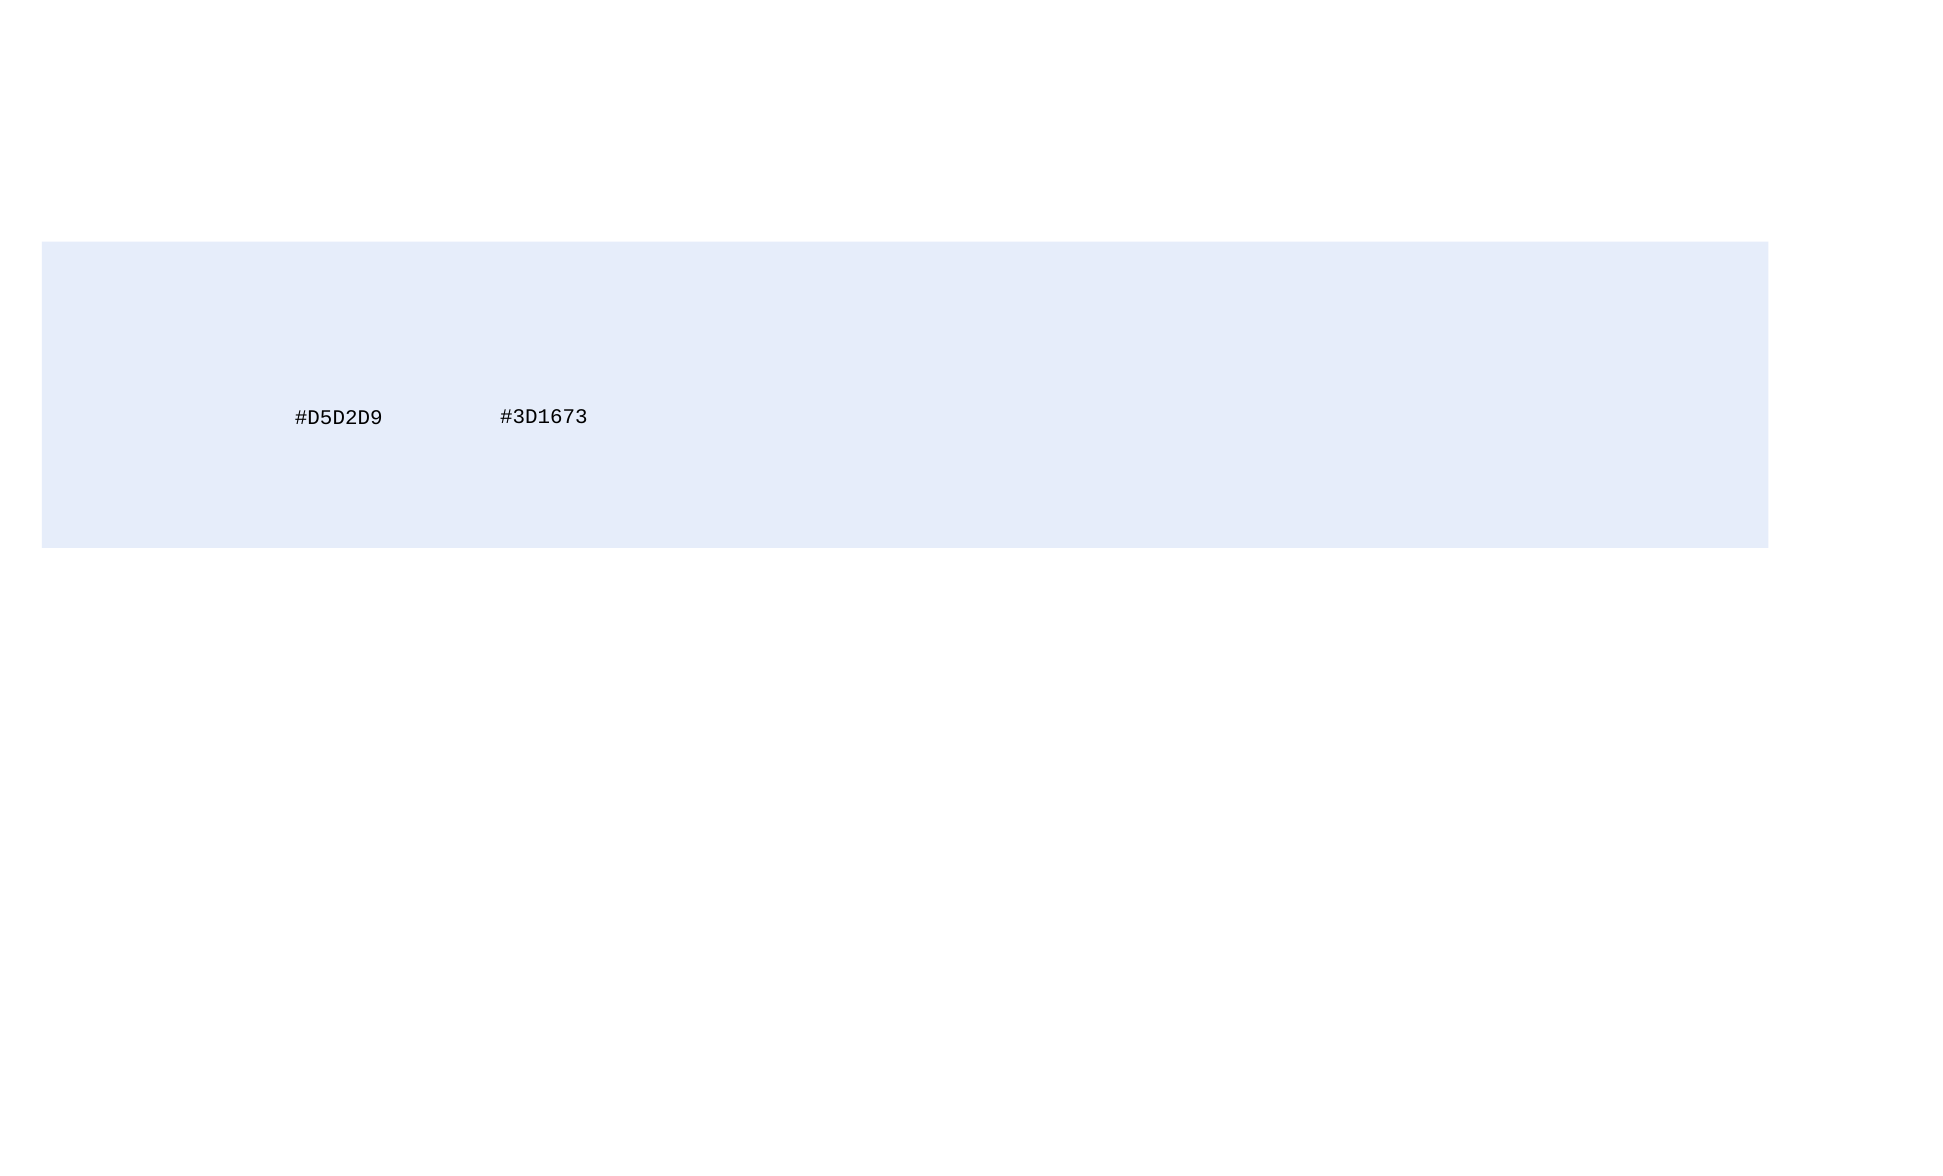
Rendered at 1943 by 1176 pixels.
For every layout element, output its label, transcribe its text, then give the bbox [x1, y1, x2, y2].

text_box #D5D2D9 [280, 396, 486, 437]
text_box #3D1673 [485, 395, 646, 435]
text_box [41, 241, 1769, 549]
